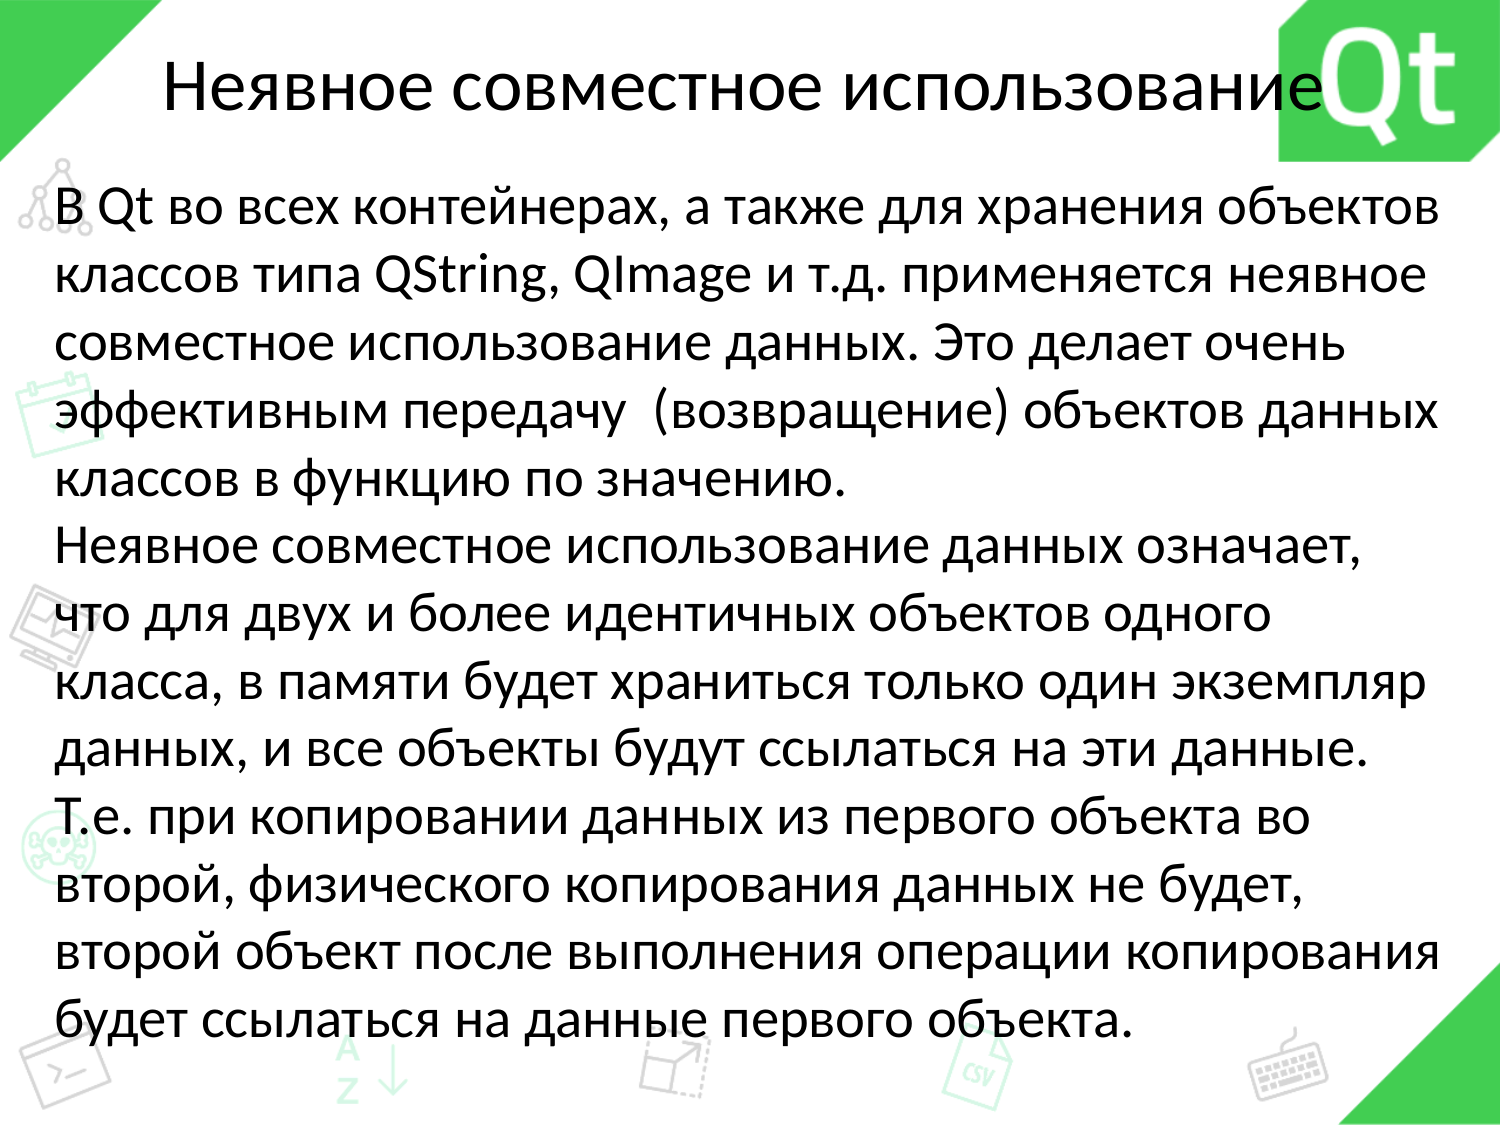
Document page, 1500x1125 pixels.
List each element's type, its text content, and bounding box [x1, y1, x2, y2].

picture [0, 0, 1500, 1125]
list В Qt во всех контейнерах, а также для хранения объектов классов типа QString, QImage и т.д. применяется неявное совместное использование данных. Это делает очень эффективным передачу (возвращение) объектов данных классов в функцию по значению. Неявное совместное использование данных означает, что для двух и более идентичных объектов одного класса, в памяти будет храниться только один экземпляр данных, и все объекты будут ссылаться на эти данные. Т.е. при копировании данных из первого объекта во второй, физического копирования данных не будет, второй объект после выполнения операции копирования будет ссылаться на данные первого объекта. [39, 160, 1461, 1104]
title Неявное совместное использование [64, 0, 1424, 161]
